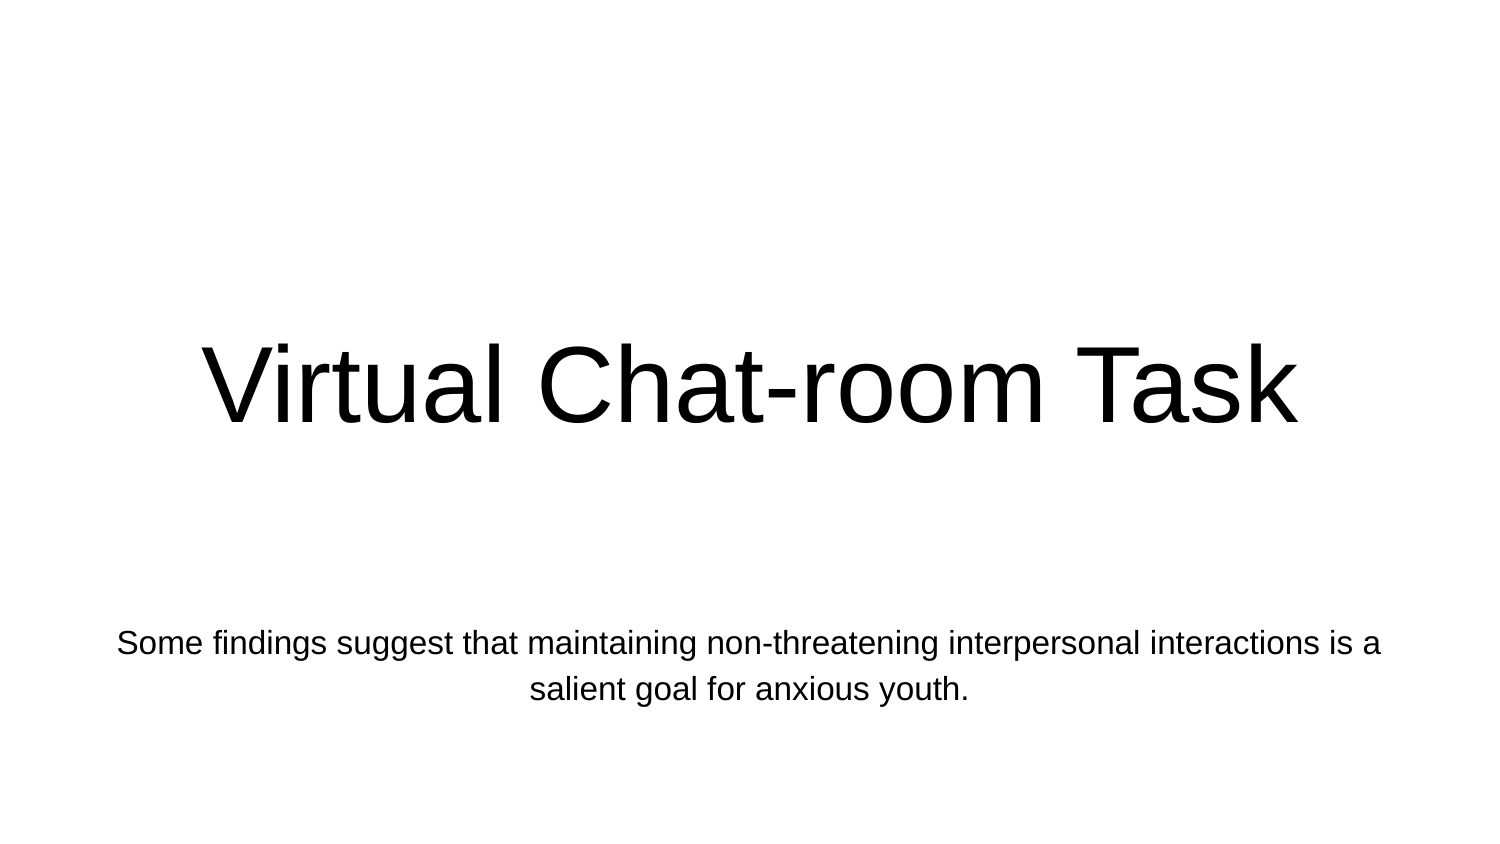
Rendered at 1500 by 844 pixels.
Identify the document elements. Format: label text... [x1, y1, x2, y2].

title Some findings suggest that maintaining non-threatening interpersonal interactions is a salient goal for anxious youth. [51, 385, 1449, 723]
title Virtual Chat-room Task [51, 122, 1449, 385]
